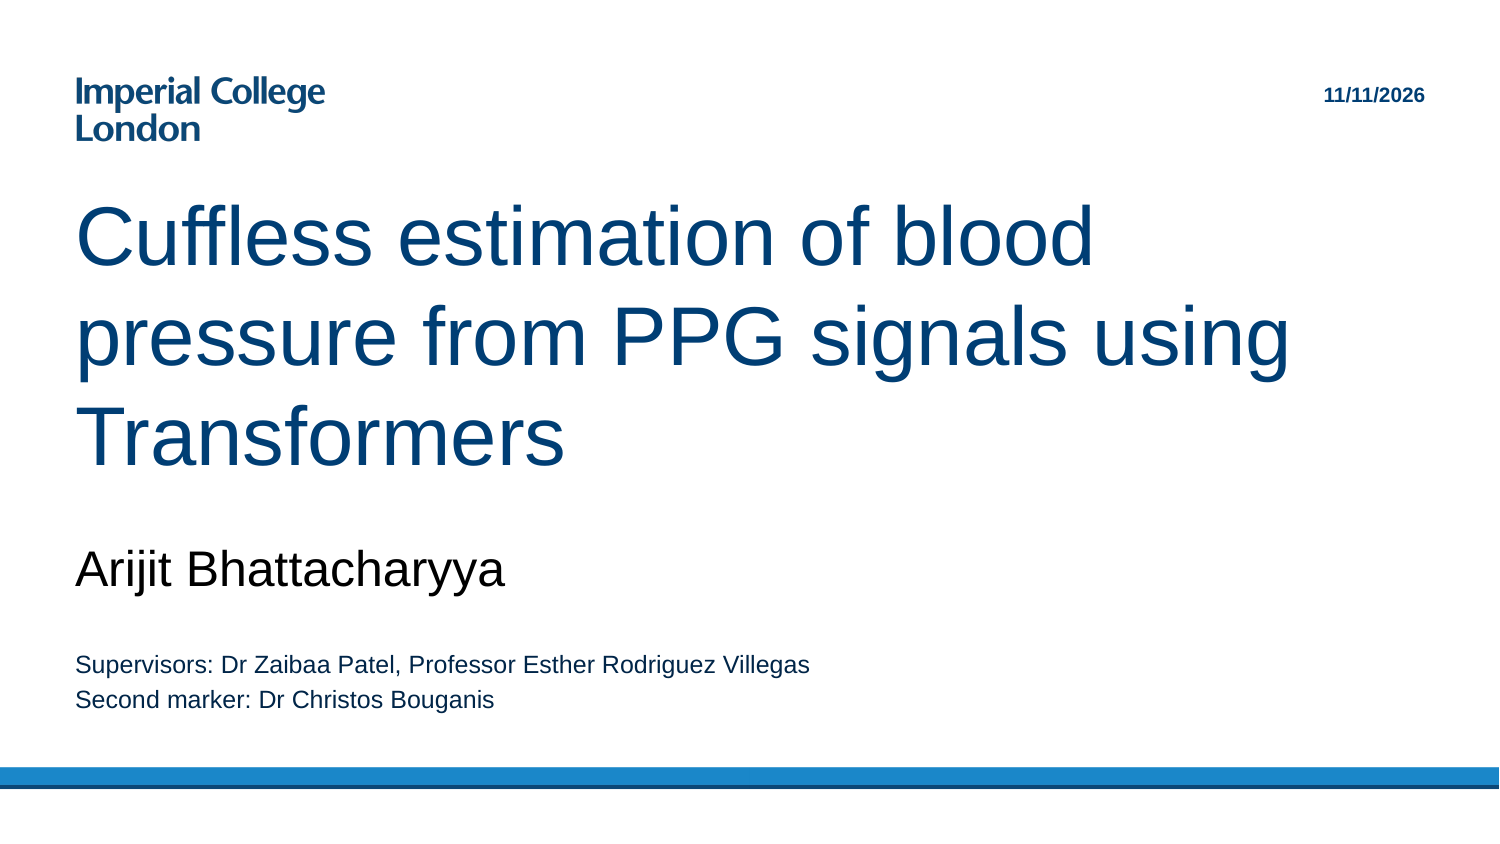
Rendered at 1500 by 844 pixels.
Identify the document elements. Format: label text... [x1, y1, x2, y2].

list 27/06/2022 [1075, 81, 1425, 120]
picture [0, 0, 1499, 844]
title Cuffless estimation of blood pressure from PPG signals using Transformers [75, 257, 1425, 399]
list Supervisors: Dr Zaibaa Patel, Professor Esther Rodriguez Villegas Second marker: Dr Christos Bouganis [75, 648, 1125, 691]
subtitle Arijit Bhattacharyya [75, 536, 1125, 611]
